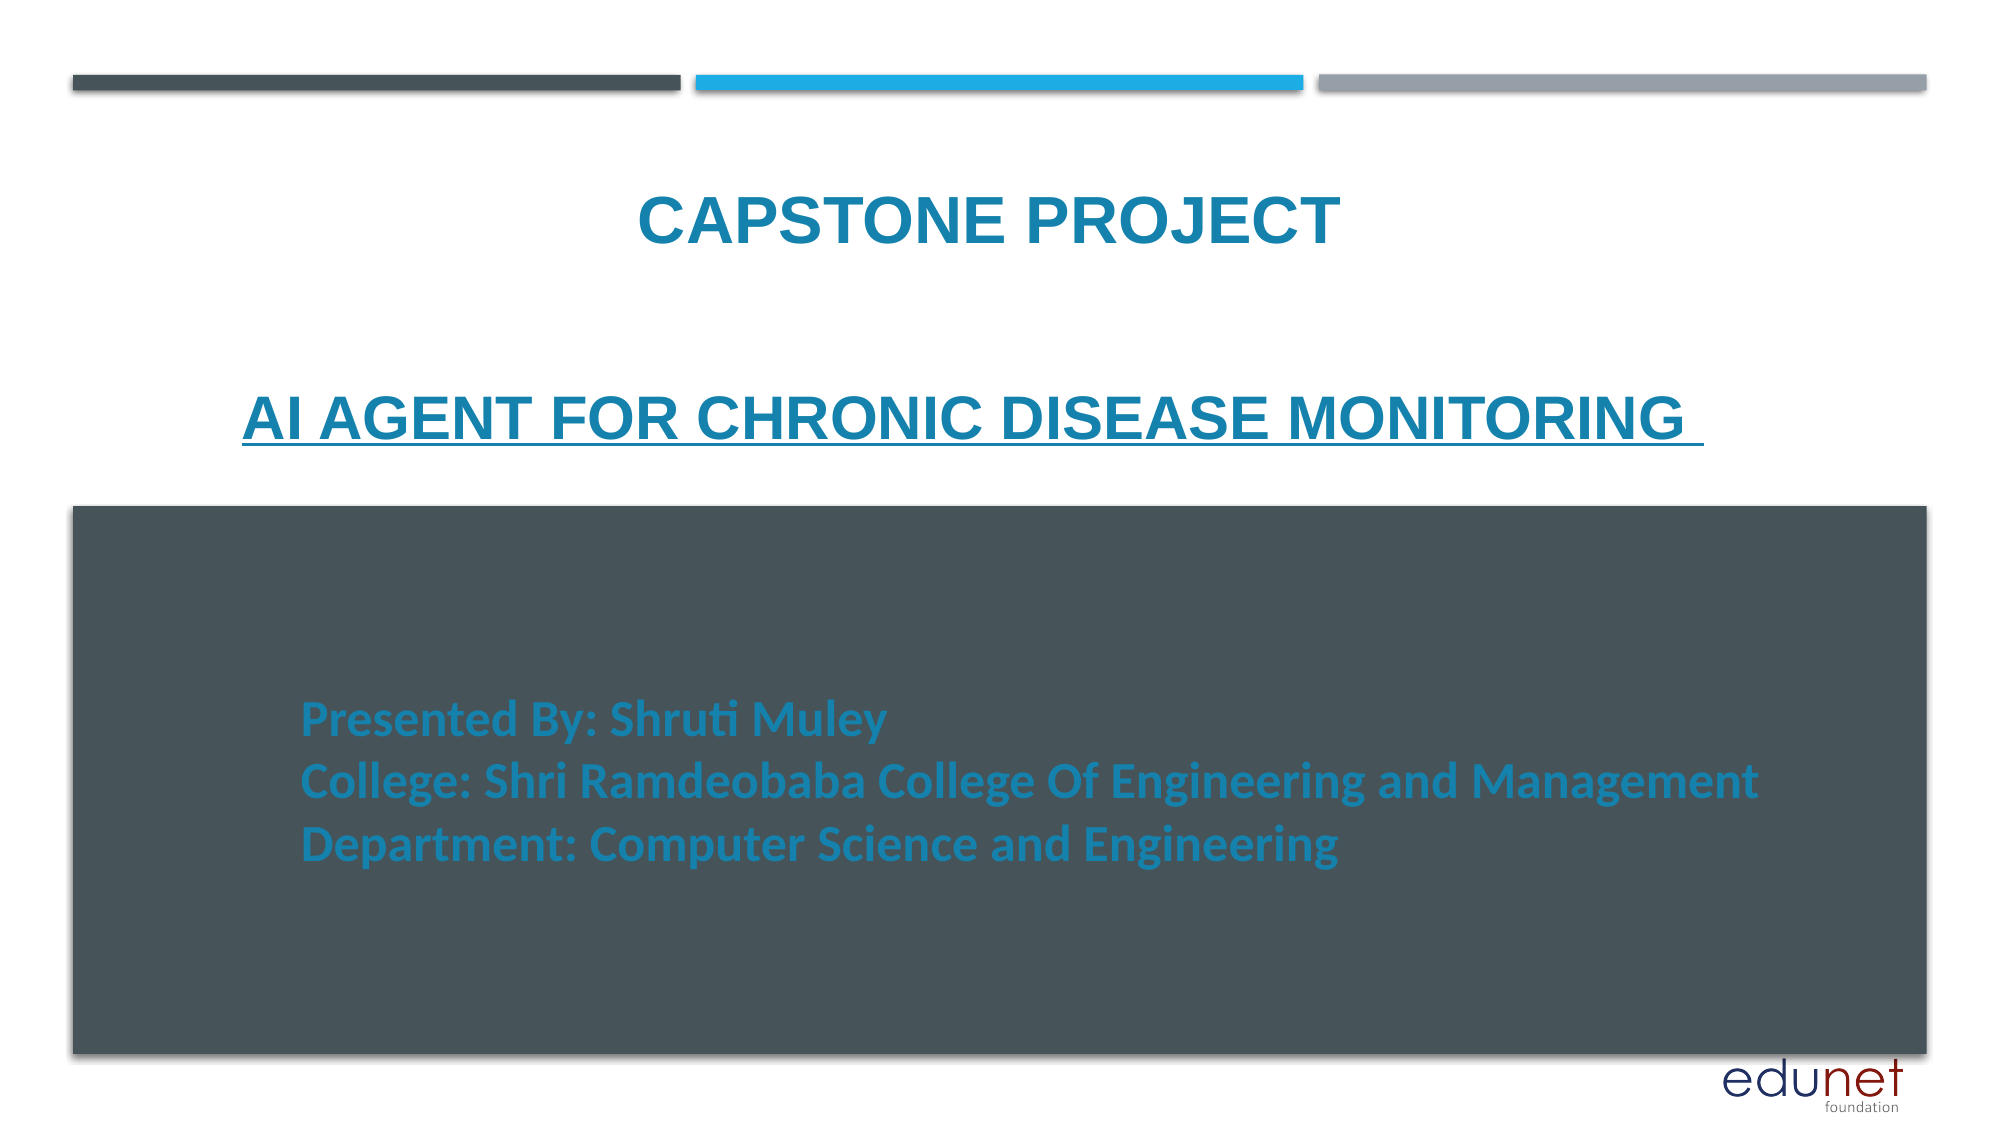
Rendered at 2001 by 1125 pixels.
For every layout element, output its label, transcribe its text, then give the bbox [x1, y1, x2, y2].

text_box CAPSTONE PROJECT [0, 169, 2000, 265]
title AI agent for chronic disease monitoring [222, 298, 1723, 460]
picture [1719, 1056, 1905, 1116]
text_box Presented By: Shruti Muley College: Shri Ramdeobaba College Of Engineering and Management Department: Computer Science and Engineering [285, 676, 2000, 879]
